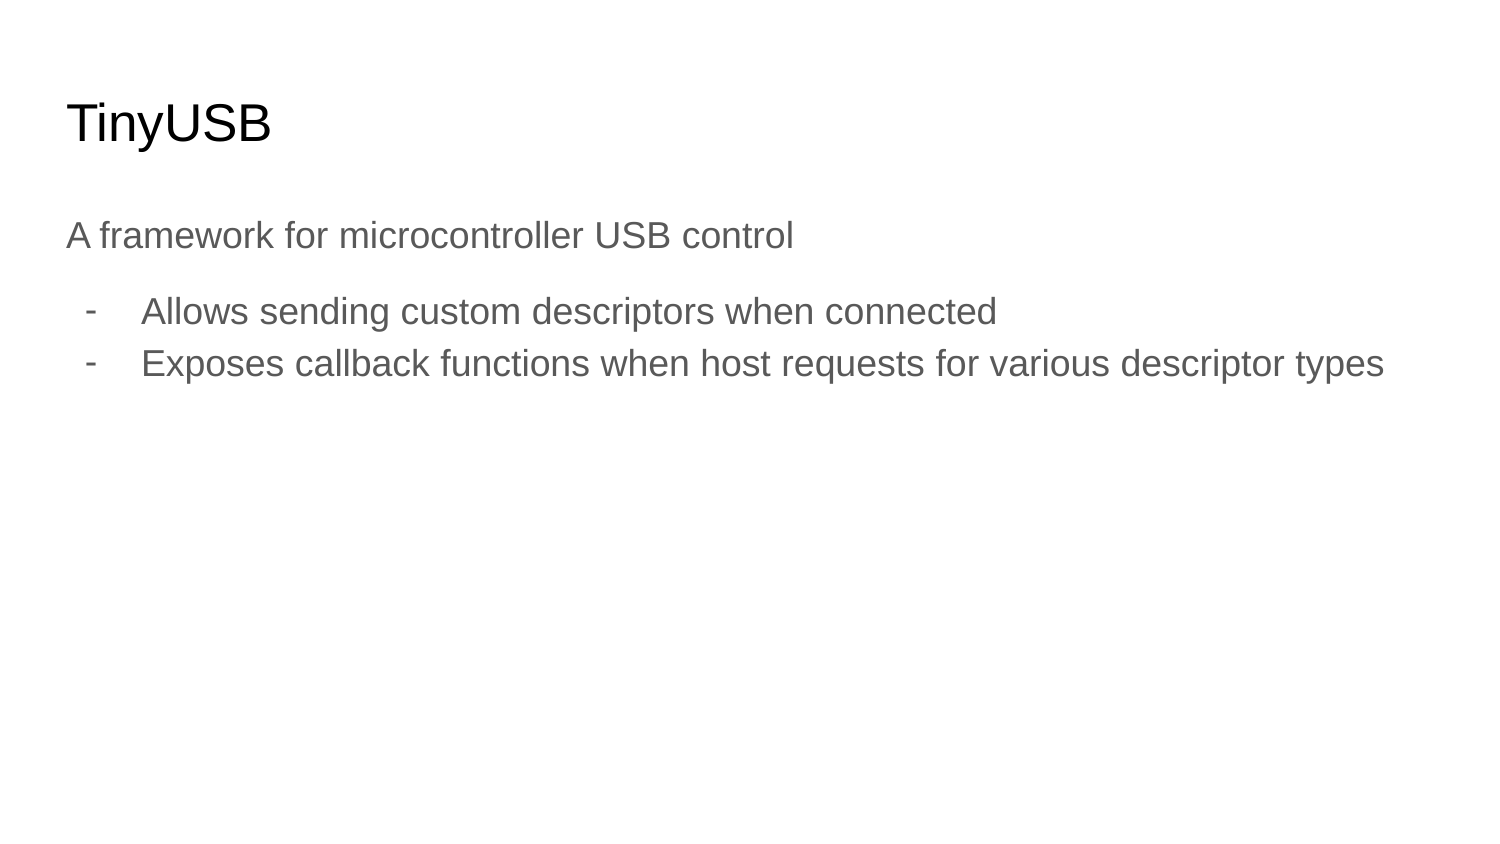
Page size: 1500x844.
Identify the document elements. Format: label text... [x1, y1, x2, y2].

list A framework for microcontroller USB control Allows sending custom descriptors when connected Exposes callback functions when host requests for various descriptor types [51, 189, 1449, 750]
title TinyUSB [51, 72, 1449, 167]
